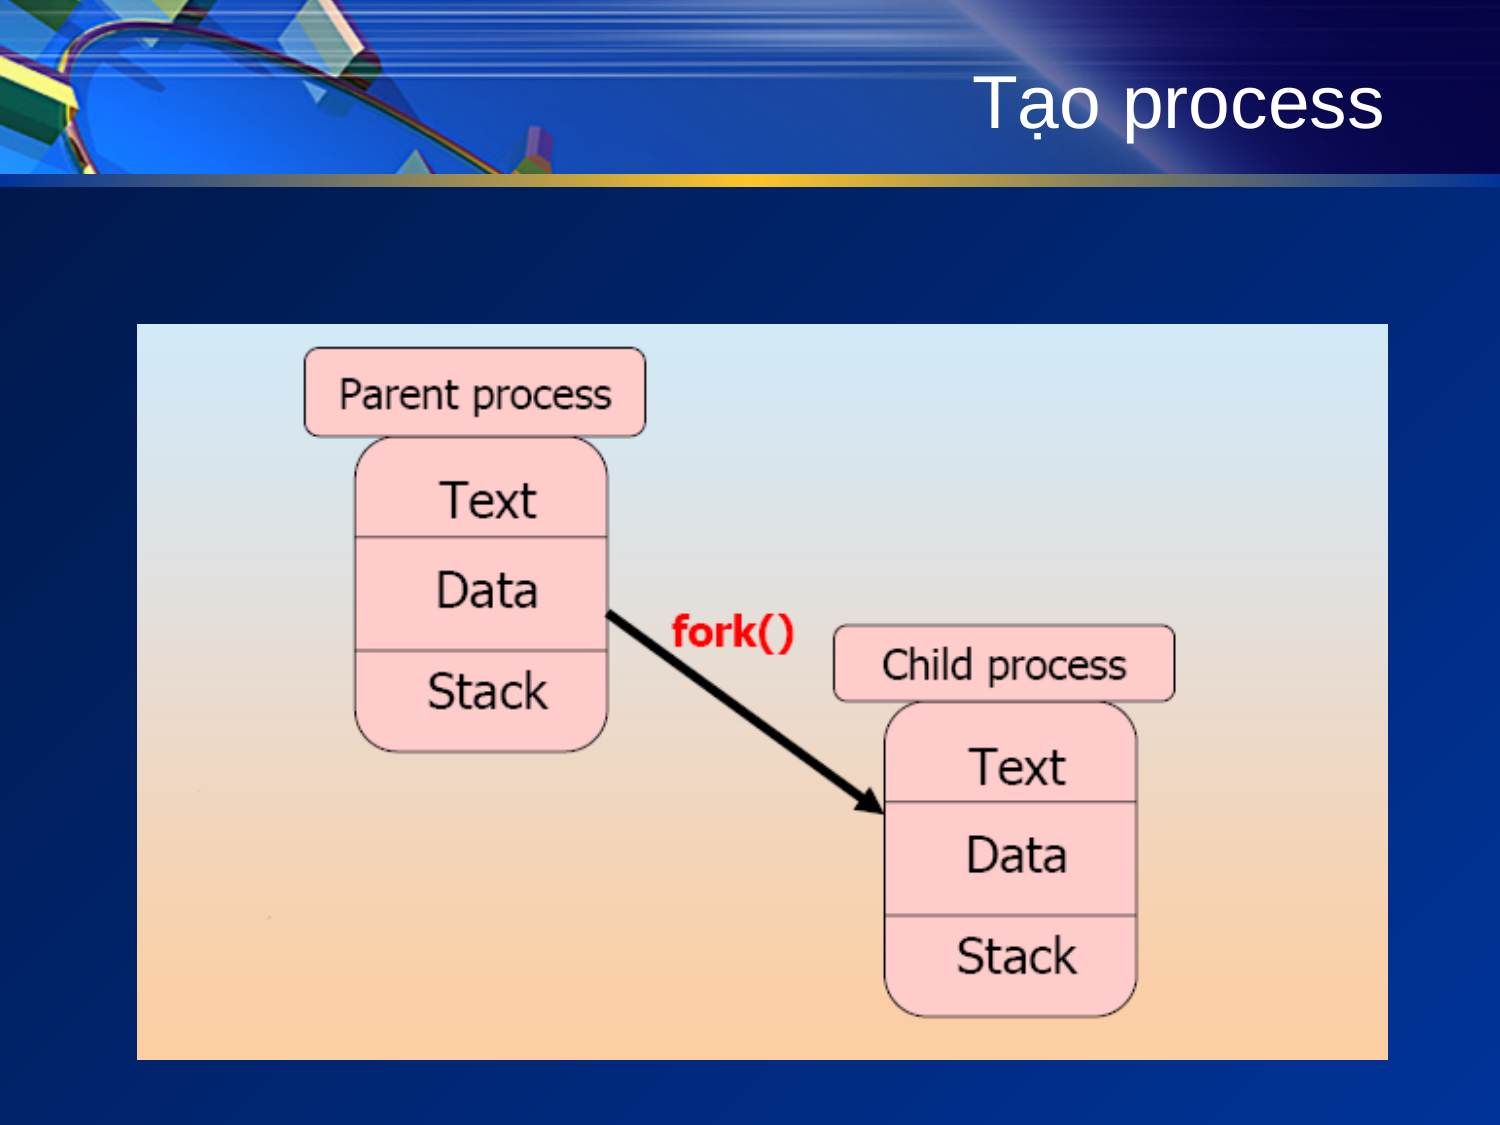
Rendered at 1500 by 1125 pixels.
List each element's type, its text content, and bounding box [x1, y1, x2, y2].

picture [137, 324, 1388, 1061]
title Tạo process [162, 52, 1401, 145]
picture [0, 0, 1500, 175]
